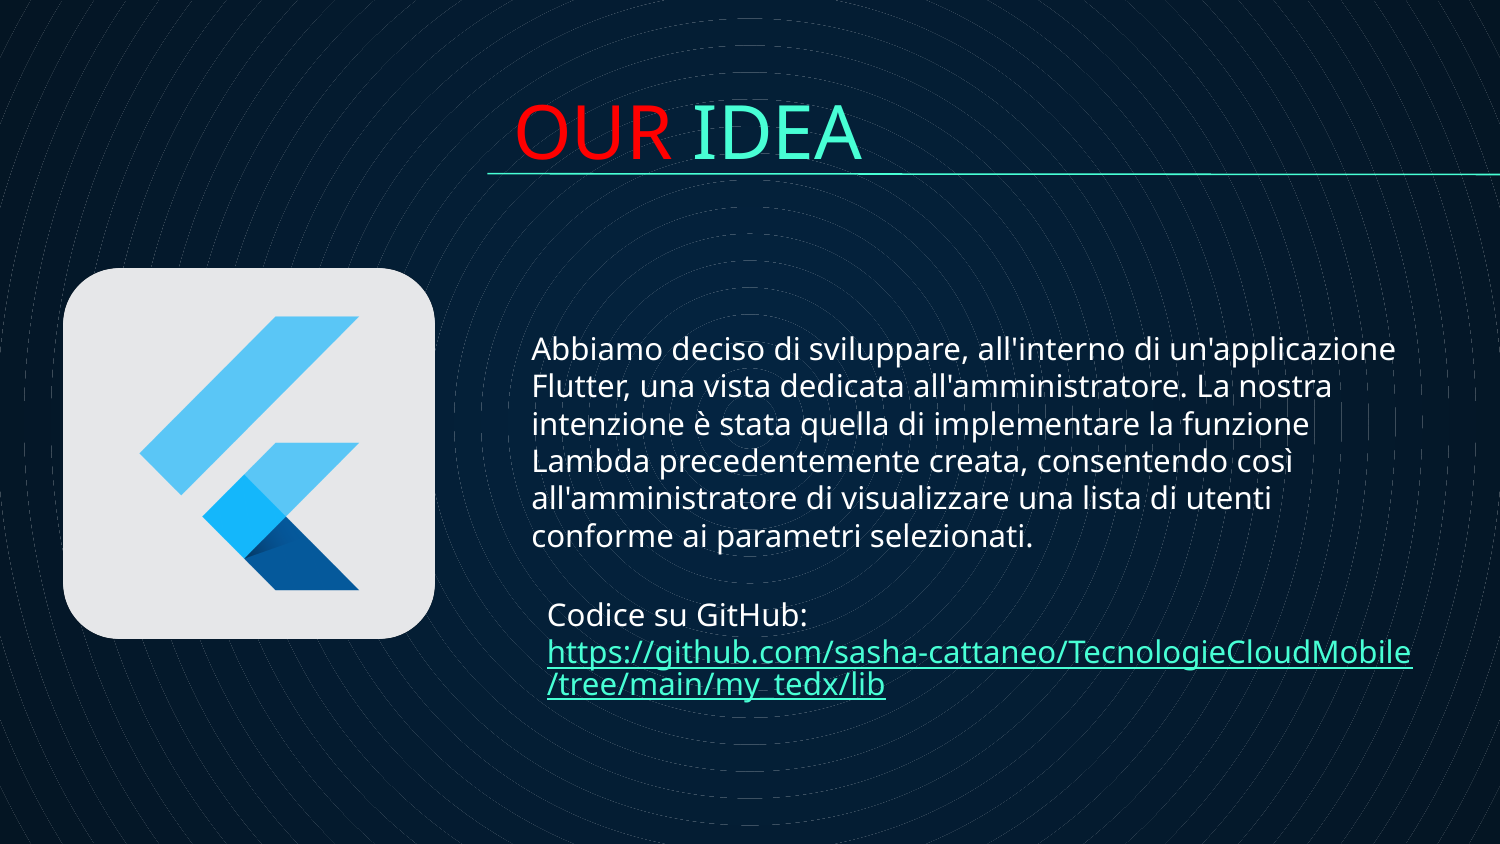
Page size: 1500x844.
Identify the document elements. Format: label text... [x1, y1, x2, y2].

picture [63, 267, 435, 639]
title OUR IDEA [498, 183, 1078, 190]
subtitle Abbiamo deciso di sviluppare, all'interno di un'applicazione Flutter, una vista dedicata all'amministratore. La nostra intenzione è stata quella di implementare la funzione Lambda precedentemente creata, consentendo così all'amministratore di visualizzare una lista di utenti conforme ai parametri selezionati. [516, 313, 1424, 569]
title OUR IDEA [498, 90, 1078, 172]
text_box [702, 254, 1238, 328]
subtitle Codice su GitHub: https://github.com/sasha-cattaneo/TecnologieCloudMobile/tree/main/my_tedx/lib [531, 580, 1440, 711]
